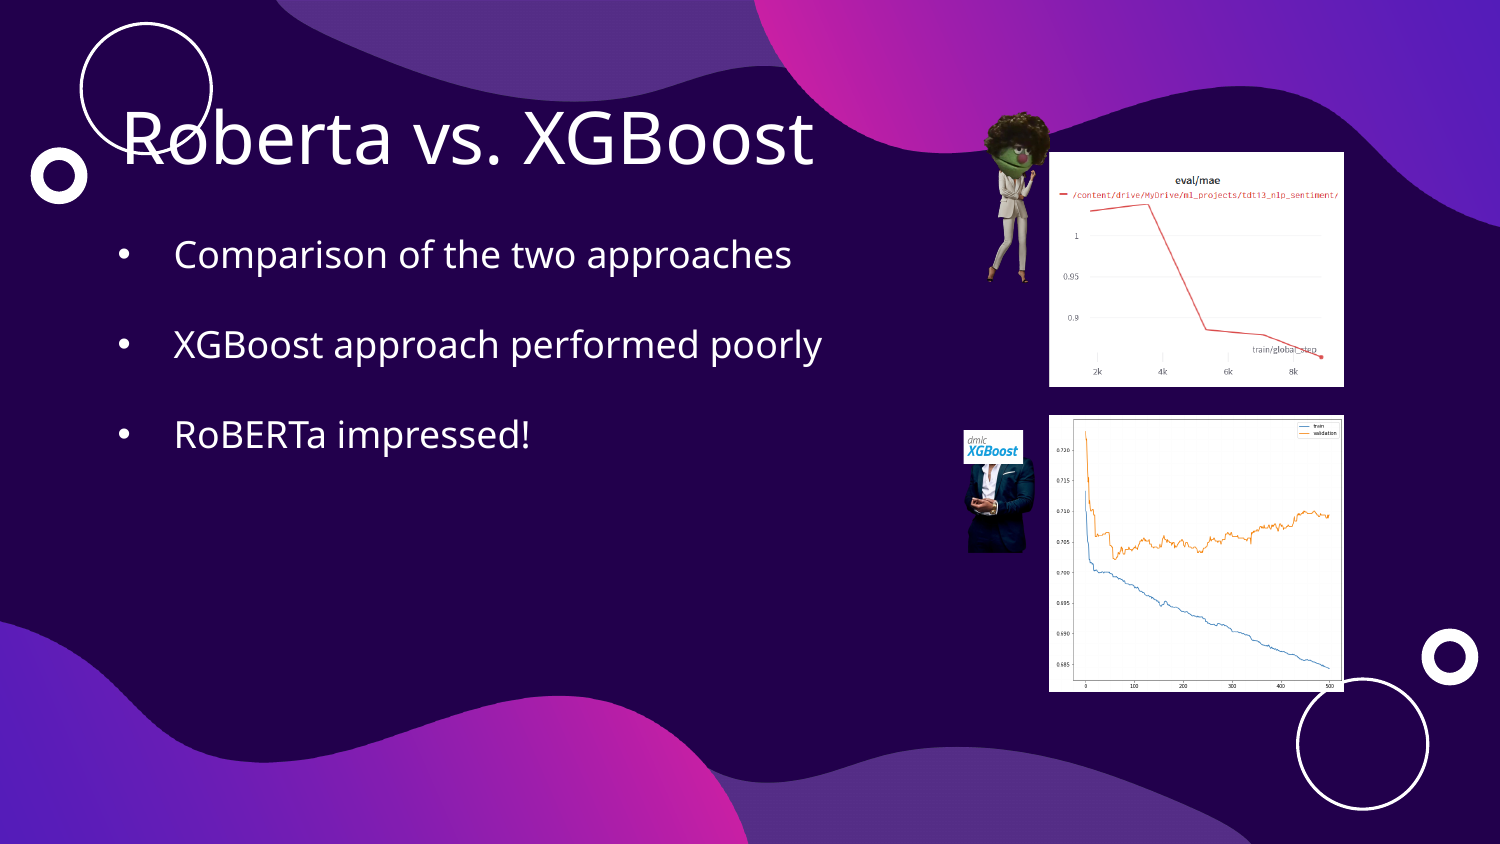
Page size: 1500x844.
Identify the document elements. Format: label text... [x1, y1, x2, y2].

picture [0, 621, 1255, 844]
title Roberta vs. XGBoost [105, 54, 940, 217]
picture [1048, 415, 1345, 692]
text_box Comparison of the two approaches XGBoost approach performed poorly RoBERTa impressed! [83, 216, 841, 418]
picture [276, 0, 1500, 387]
picture [947, 421, 1040, 557]
